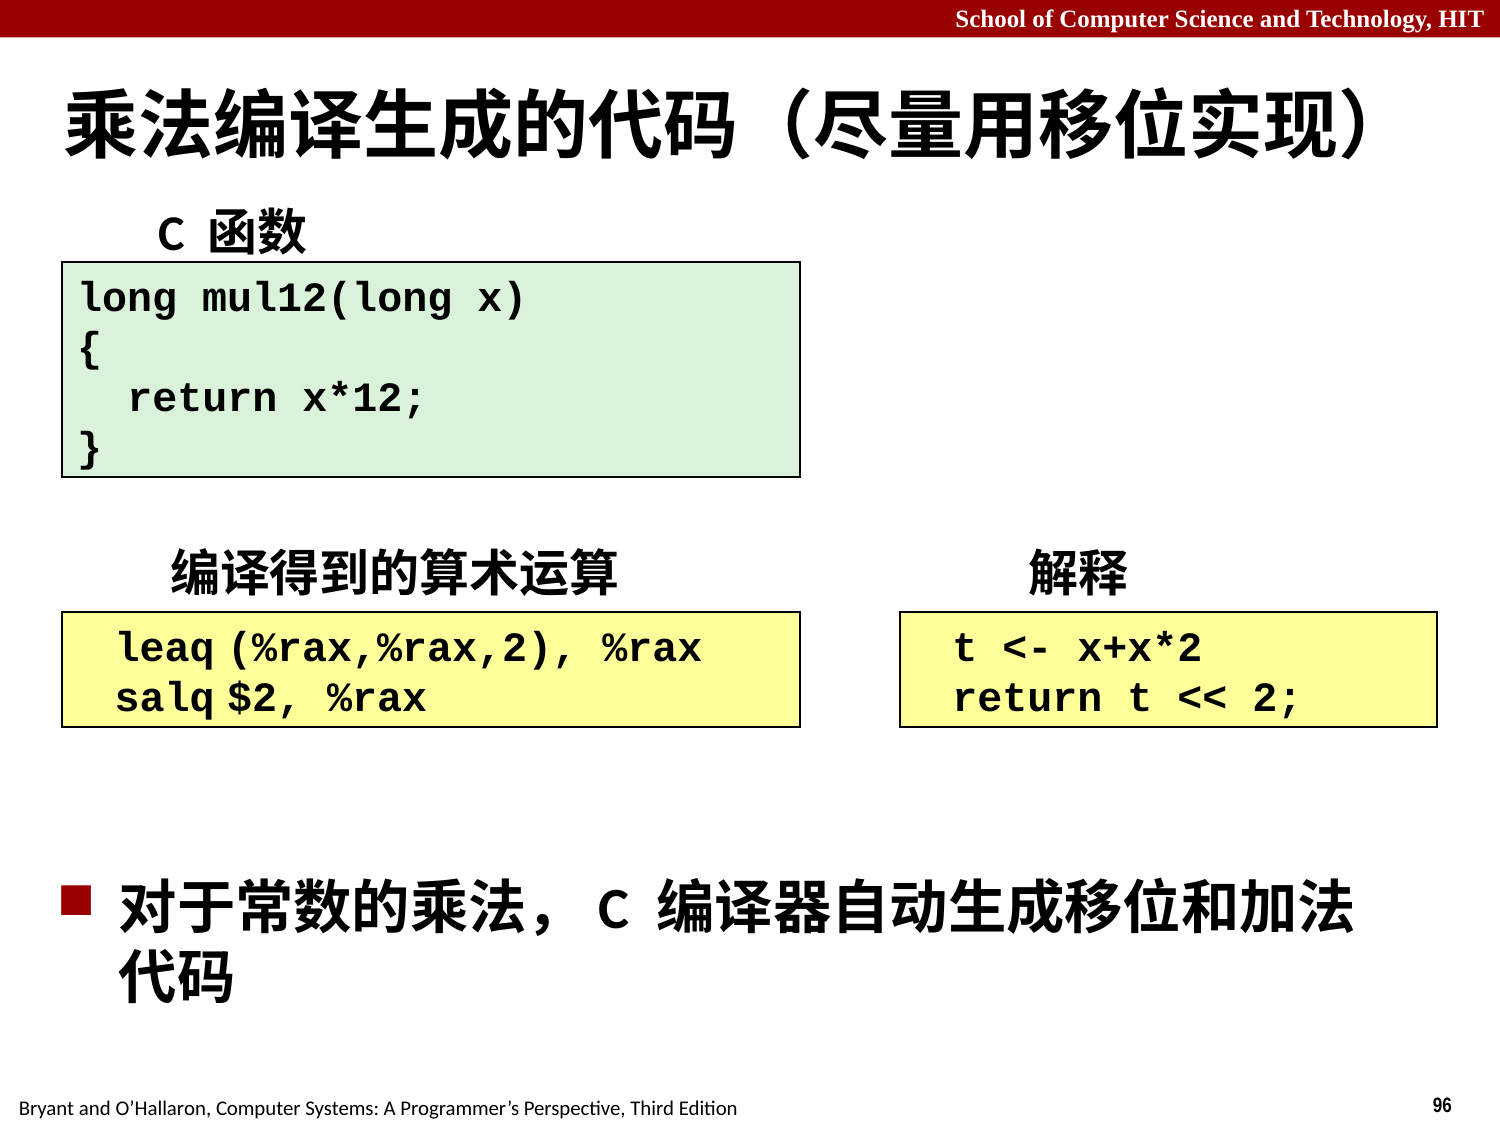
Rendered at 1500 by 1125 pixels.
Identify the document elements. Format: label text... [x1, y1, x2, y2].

text_box leaq (%rax,%rax,2), %rax salq $2, %rax [62, 612, 800, 728]
text_box C 函数 [150, 193, 316, 269]
text_box t <- x+x*2 return t << 2; [899, 612, 1438, 728]
text_box 解释 [1020, 533, 1136, 609]
title 乘法编译生成的代码（尽量用移位实现） [48, 74, 1451, 170]
list 对于常数的乘法，C 编译器自动生成移位和加法代码 [47, 862, 1411, 1058]
text_box long mul12(long x) { return x*12; } [62, 262, 800, 478]
text_box 编译得到的算术运算 [162, 533, 628, 609]
